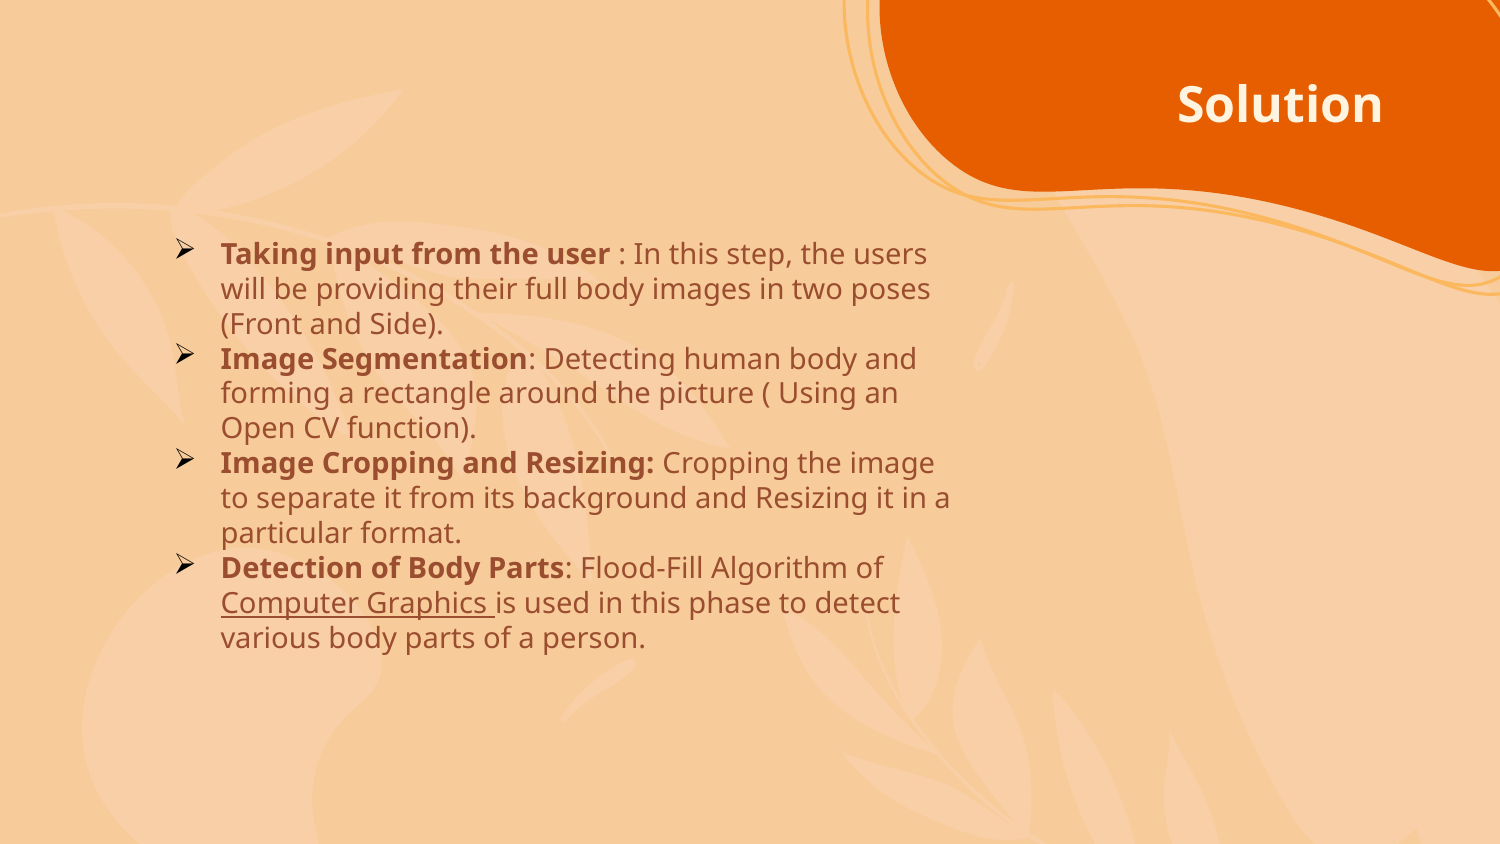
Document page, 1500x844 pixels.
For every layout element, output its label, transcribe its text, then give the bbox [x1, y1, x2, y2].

text_box Taking input from the user : In this step, the users will be providing their full body images in two poses (Front and Side). Image Segmentation: Detecting human body and forming a rectangle around the picture ( Using an Open CV function). Image Cropping and Resizing: Cropping the image to separate it from its background and Resizing it in a particular format. Detection of Body Parts: Flood-Fill Algorithm of Computer Graphics is used in this phase to detect various body parts of a person. [159, 227, 972, 697]
title Solution [900, 57, 1400, 123]
